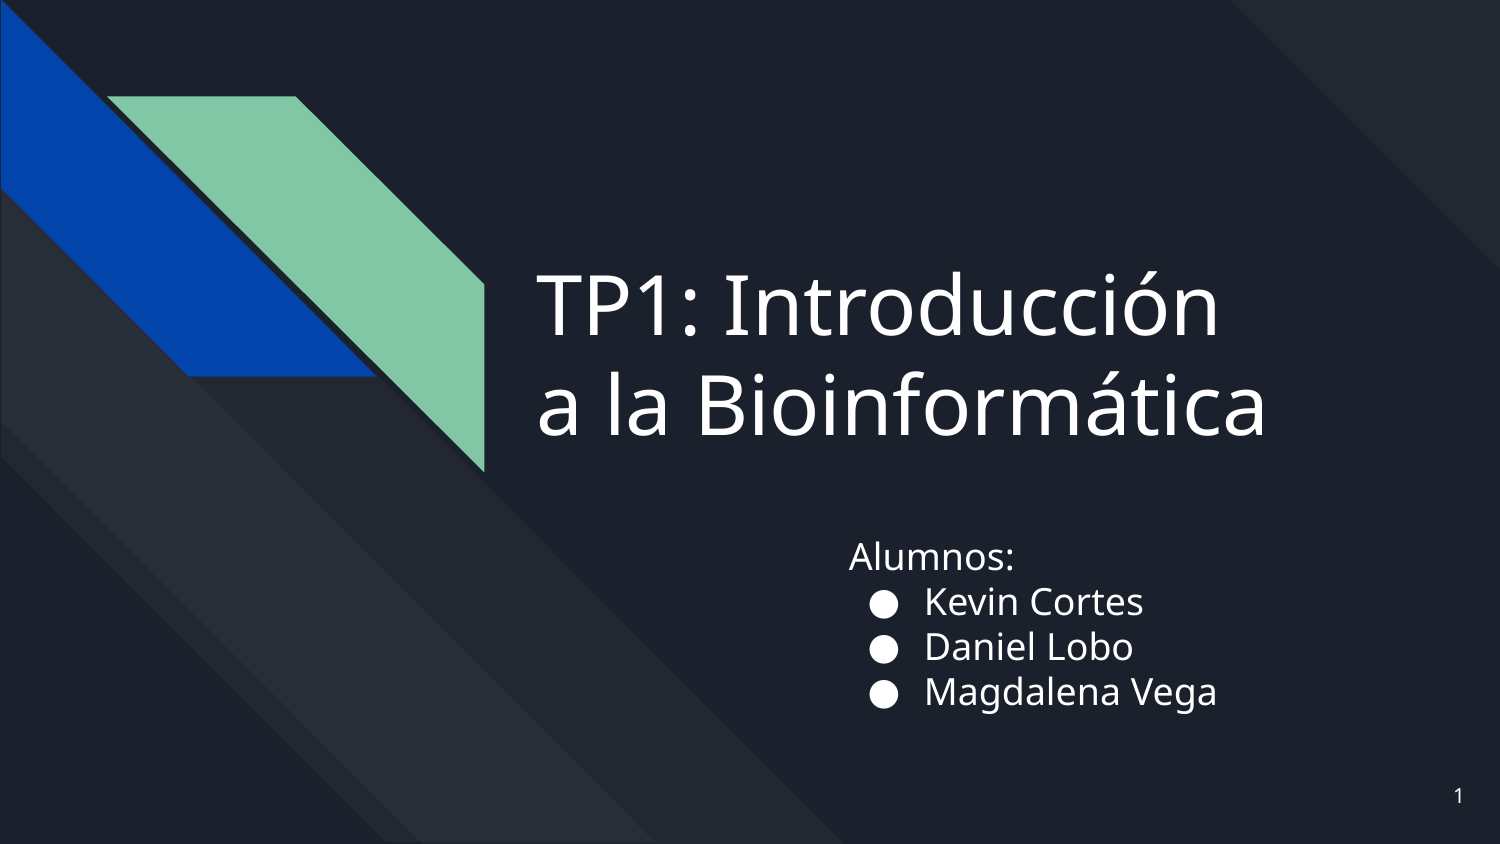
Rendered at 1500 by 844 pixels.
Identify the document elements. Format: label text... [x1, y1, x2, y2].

slide_number ‹#› [1389, 764, 1480, 830]
subtitle Alumnos: Kevin Cortes Daniel Lobo Magdalena Vega [833, 518, 1404, 601]
title TP1: Introducción a la Bioinformática [521, 237, 1404, 518]
